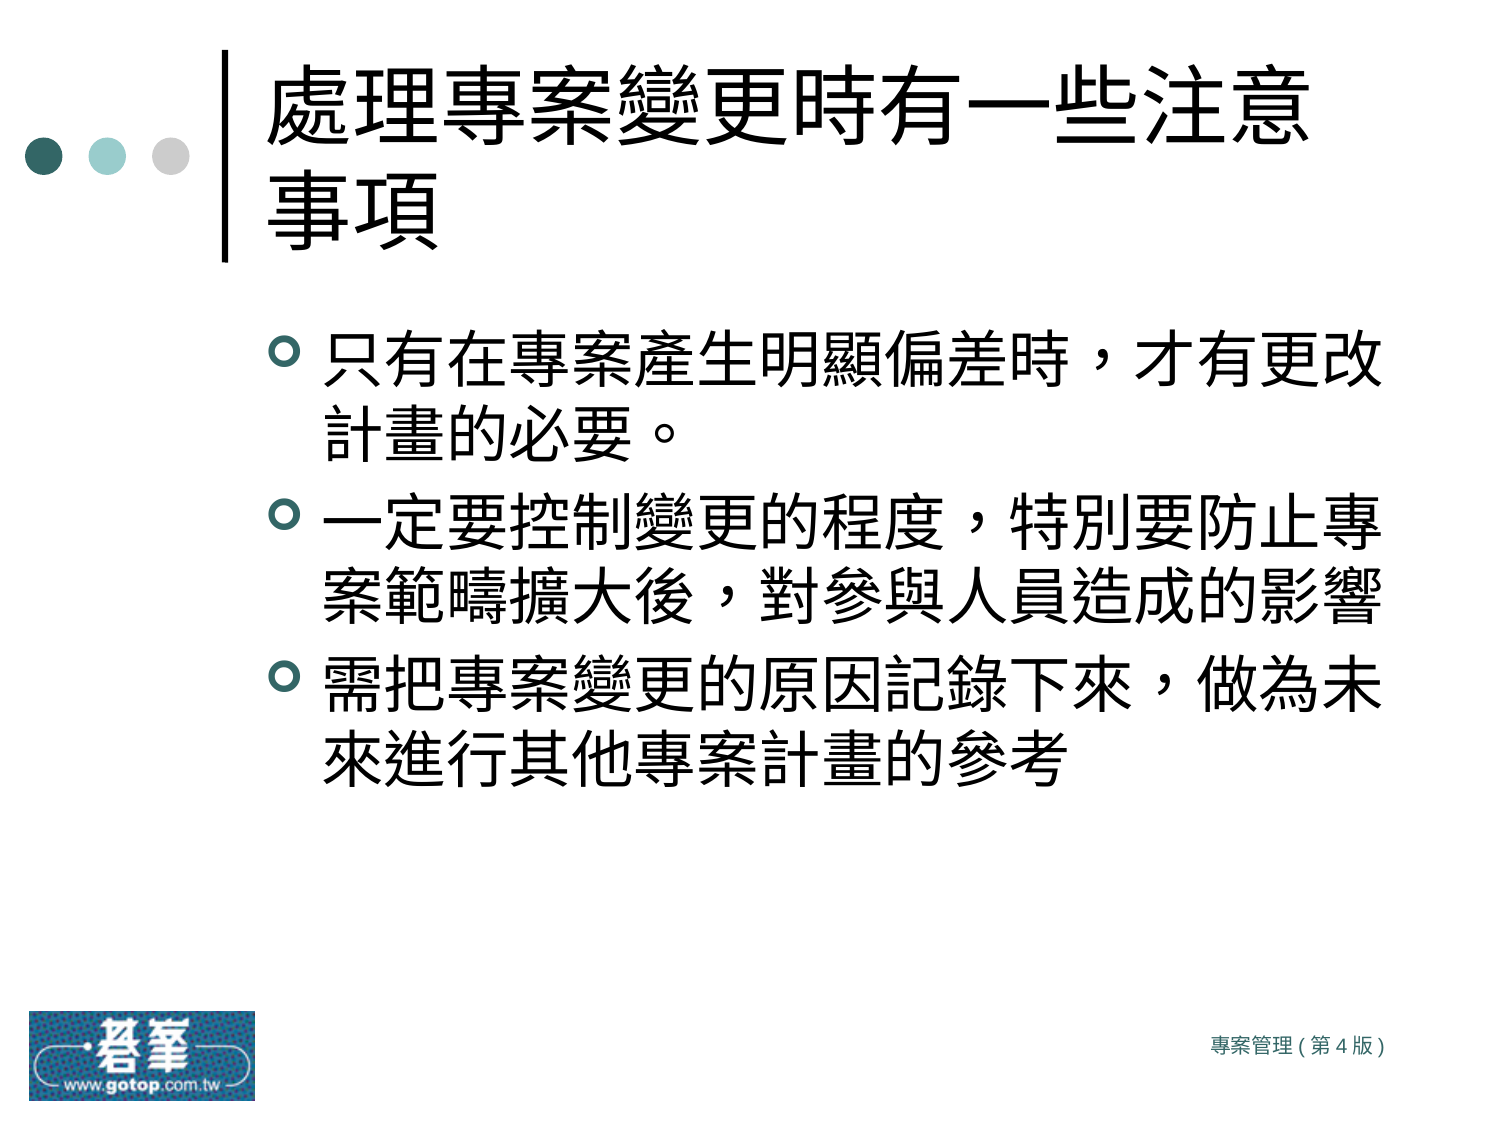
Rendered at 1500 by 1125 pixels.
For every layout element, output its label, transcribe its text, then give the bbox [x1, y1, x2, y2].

slide_number 專案管理(第4版) [1087, 1025, 1400, 1100]
picture [29, 1011, 255, 1101]
list 只有在專案產生明顯偏差時，才有更改計畫的必要。 一定要控制變更的程度，特別要防止專案範疇擴大後，對參與人員造成的影響 需把專案變更的原因記錄下來，做為未來進行其他專案計畫的參考 [249, 312, 1400, 988]
title 處理專案變更時有一些注意事項 [249, 31, 1400, 282]
